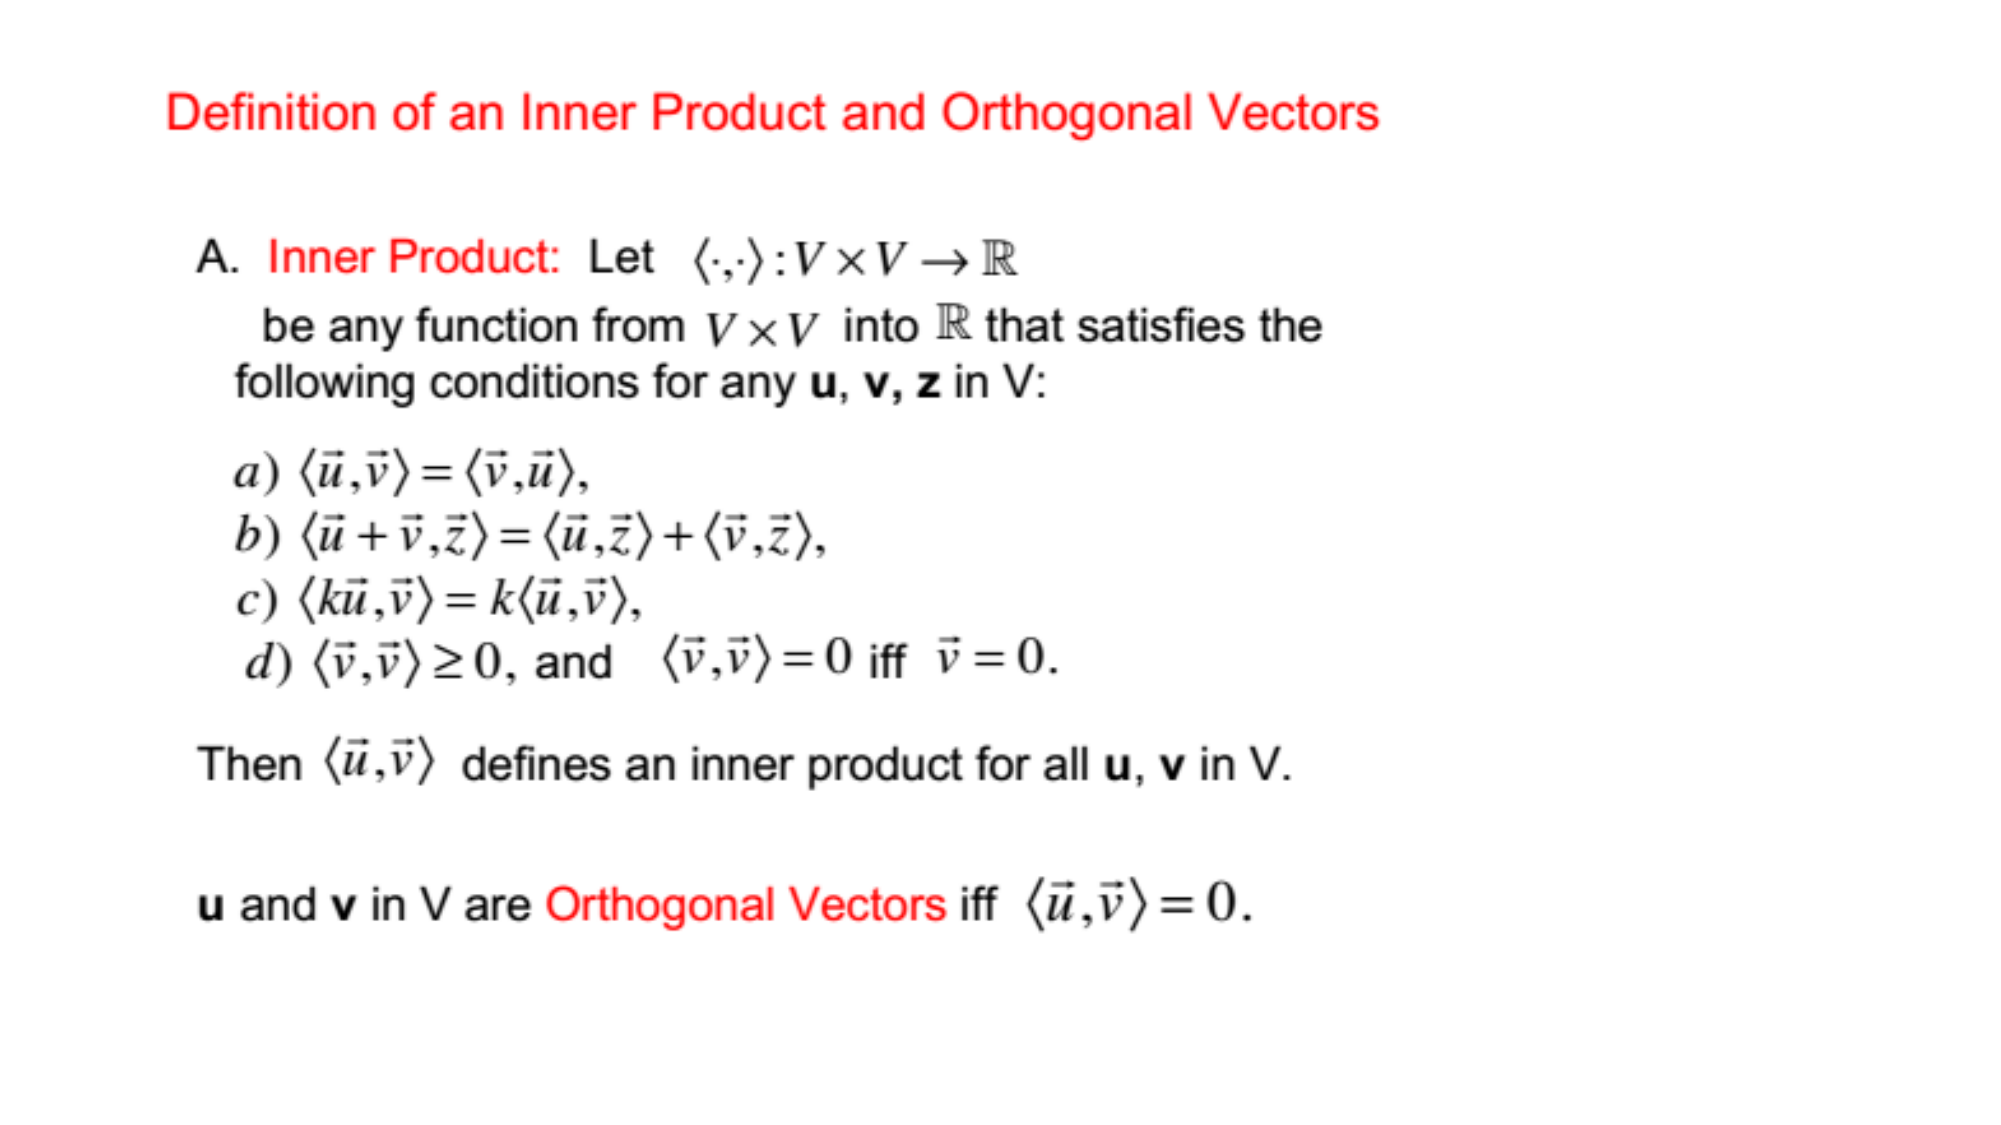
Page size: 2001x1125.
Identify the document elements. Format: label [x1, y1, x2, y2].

picture [137, 59, 1422, 944]
